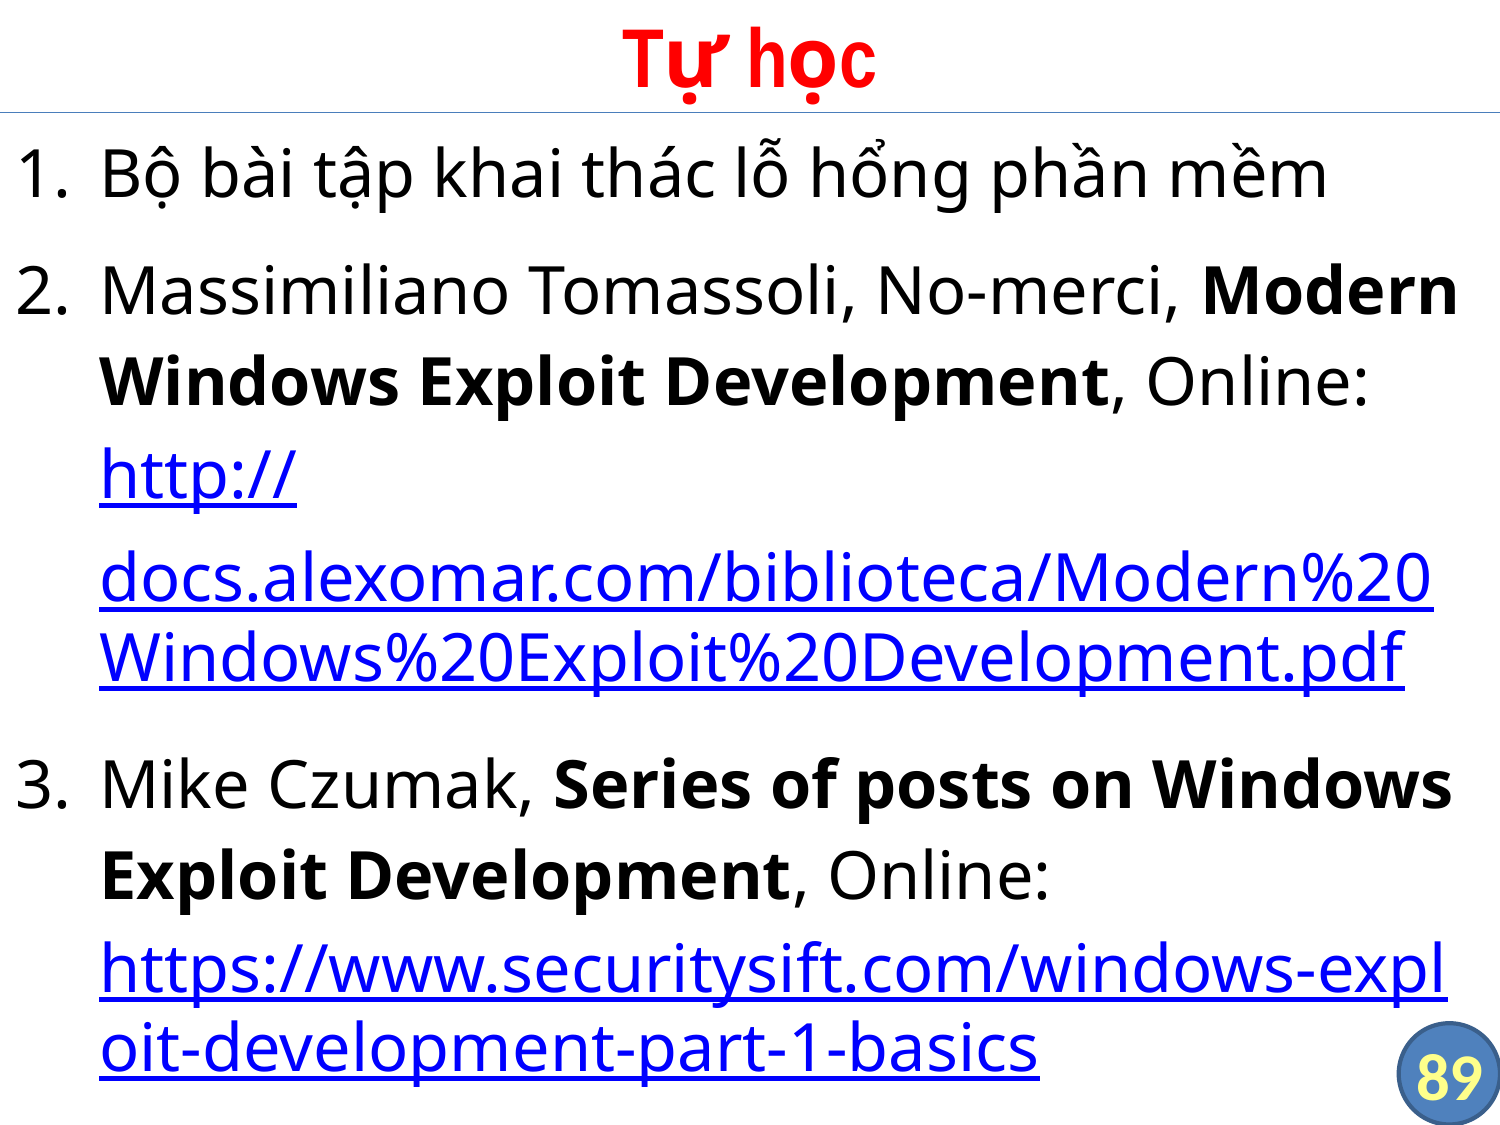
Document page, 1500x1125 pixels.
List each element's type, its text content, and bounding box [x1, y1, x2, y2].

title Tự học [0, 0, 1500, 113]
list Bộ bài tập khai thác lỗ hổng phần mềm Massimiliano Tomassoli, No-merci, Modern Windows Exploit Development, Online: http://docs.alexomar.com/biblioteca/Modern%20Windows%20Exploit%20Development.pdf Mike Czumak, Series of posts on Windows Exploit Development, Online: https://www.securitysift.com/windows-exploit-development-part-1-basics/ [0, 113, 1500, 1125]
slide_number 89 [1399, 1023, 1500, 1125]
